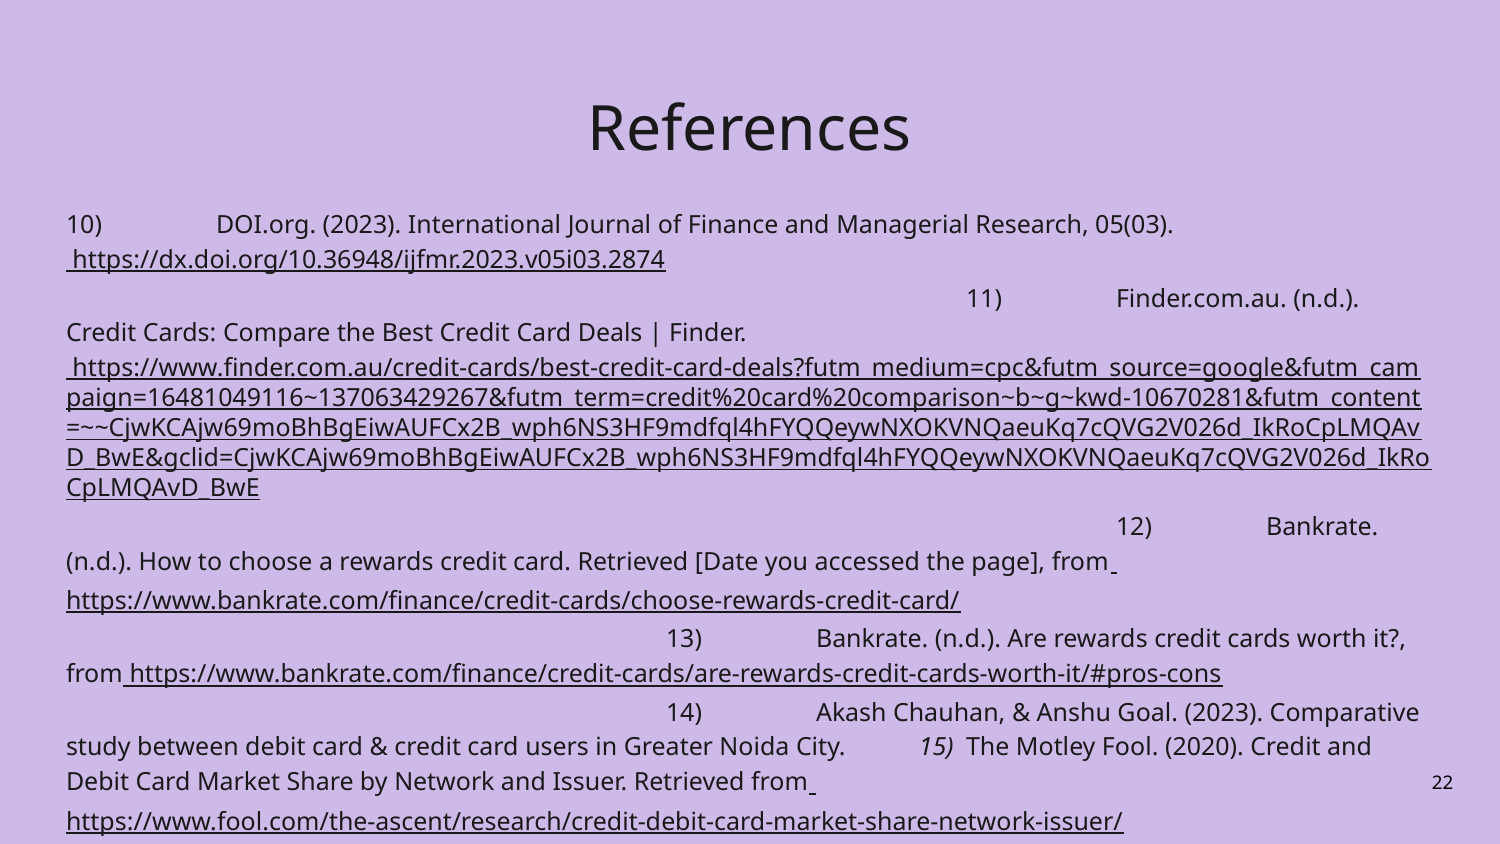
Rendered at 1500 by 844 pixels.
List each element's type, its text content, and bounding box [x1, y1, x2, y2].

list 10) DOI.org. (2023). International Journal of Finance and Managerial Research, 05(03). https://dx.doi.org/10.36948/ijfmr.2023.v05i03.2874 11) Finder.com.au. (n.d.). Credit Cards: Compare the Best Credit Card Deals | Finder. https://www.finder.com.au/credit-cards/best-credit-card-deals?futm_medium=cpc&futm_source=google&futm_campaign=16481049116~137063429267&futm_term=credit%20card%20comparison~b~g~kwd-10670281&futm_content=~~CjwKCAjw69moBhBgEiwAUFCx2B_wph6NS3HF9mdfql4hFYQQeywNXOKVNQaeuKq7cQVG2V026d_IkRoCpLMQAvD_BwE&gclid=CjwKCAjw69moBhBgEiwAUFCx2B_wph6NS3HF9mdfql4hFYQQeywNXOKVNQaeuKq7cQVG2V026d_IkRoCpLMQAvD_BwE 12) Bankrate. (n.d.). How to choose a rewards credit card. Retrieved [Date you accessed the page], from https://www.bankrate.com/finance/credit-cards/choose-rewards-credit-card/ 13) Bankrate. (n.d.). Are rewards credit cards worth it?, from https://www.bankrate.com/finance/credit-cards/are-rewards-credit-cards-worth-it/#pros-cons 14) Akash Chauhan, & Anshu Goal. (2023). Comparative study between debit card & credit card users in Greater Noida City. 15) The Motley Fool. (2020). Credit and Debit Card Market Share by Network and Issuer. Retrieved from https://www.fool.com/the-ascent/research/credit-debit-card-market-share-network-issuer/ [51, 189, 1449, 750]
title References [51, 72, 1449, 176]
text_box 22 [1416, 756, 1500, 844]
